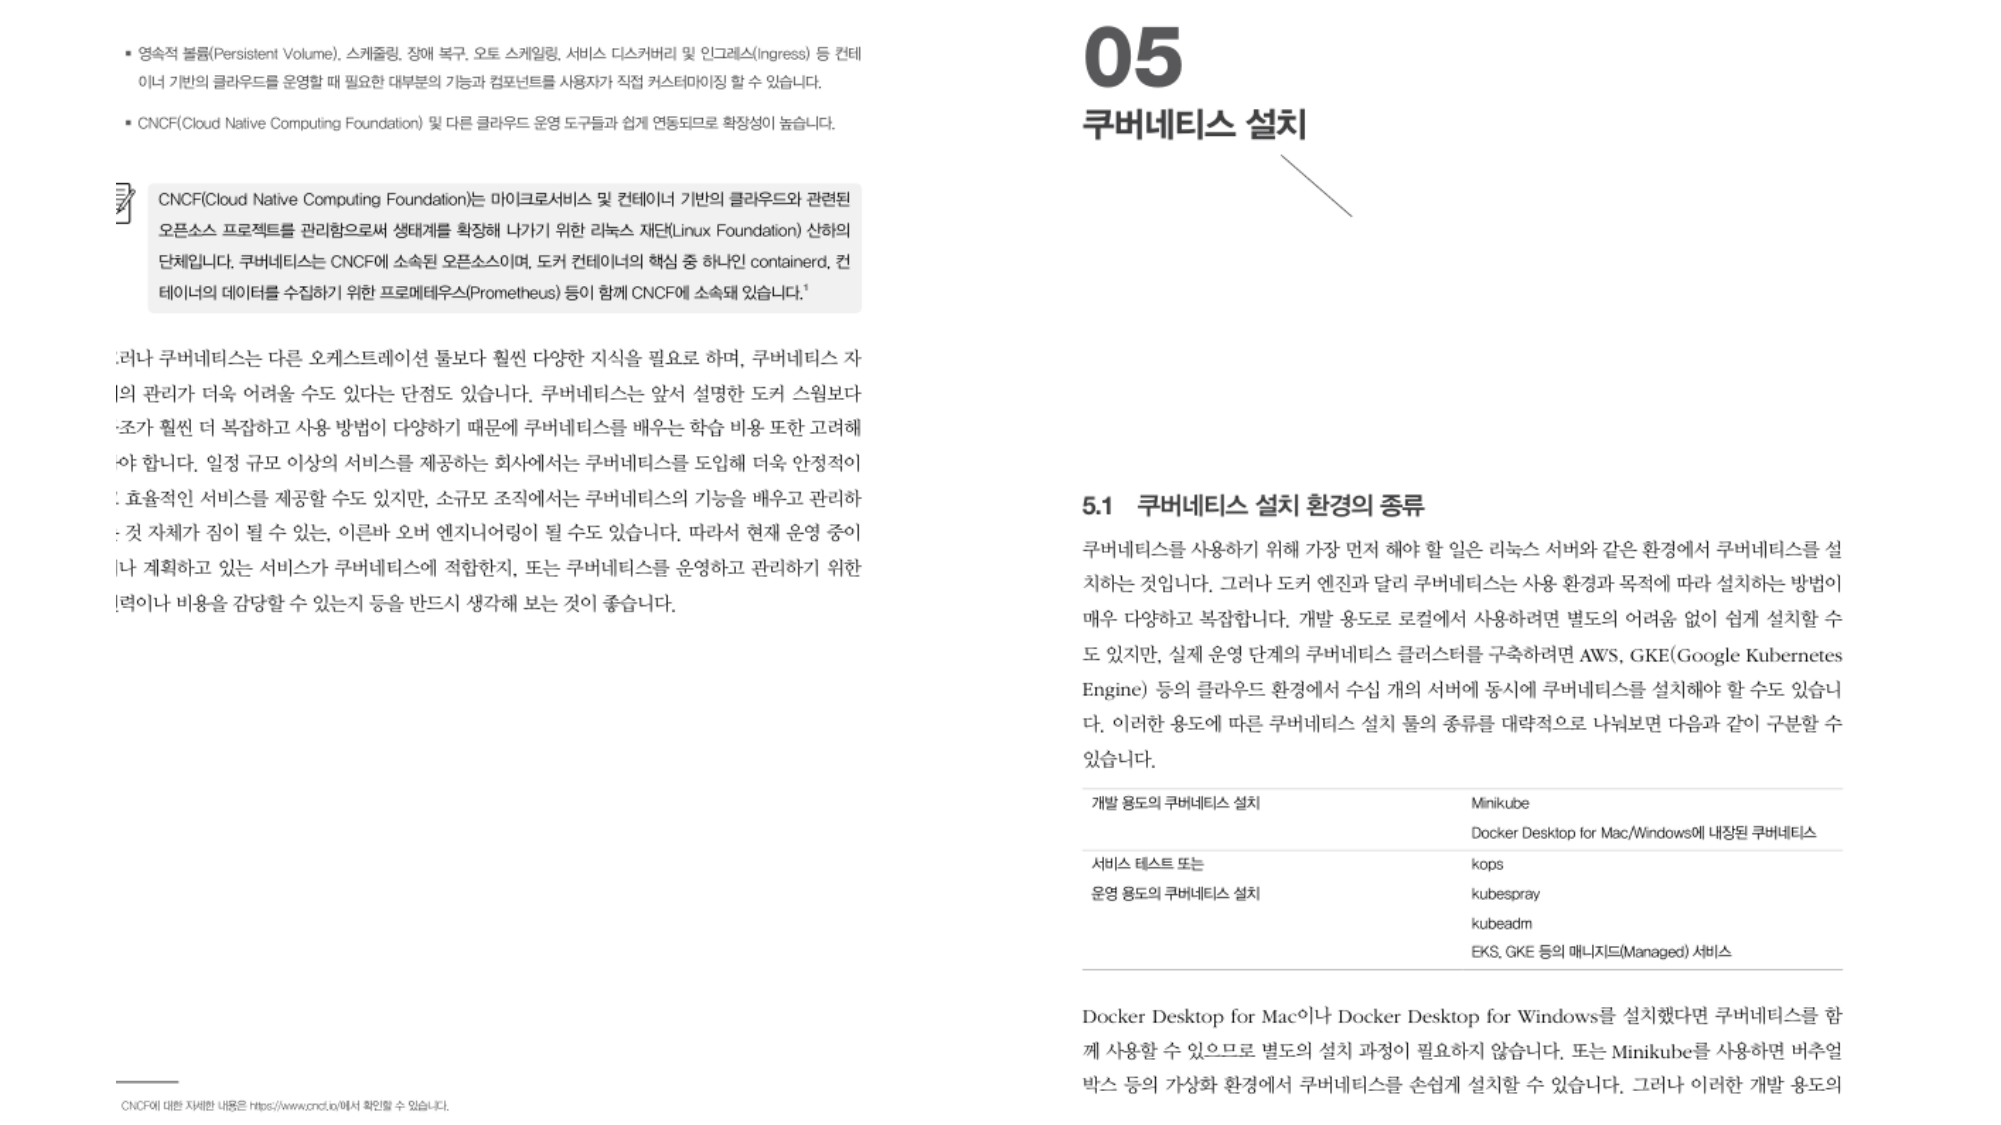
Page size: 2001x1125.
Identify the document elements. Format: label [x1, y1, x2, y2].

picture [116, 0, 1884, 1125]
